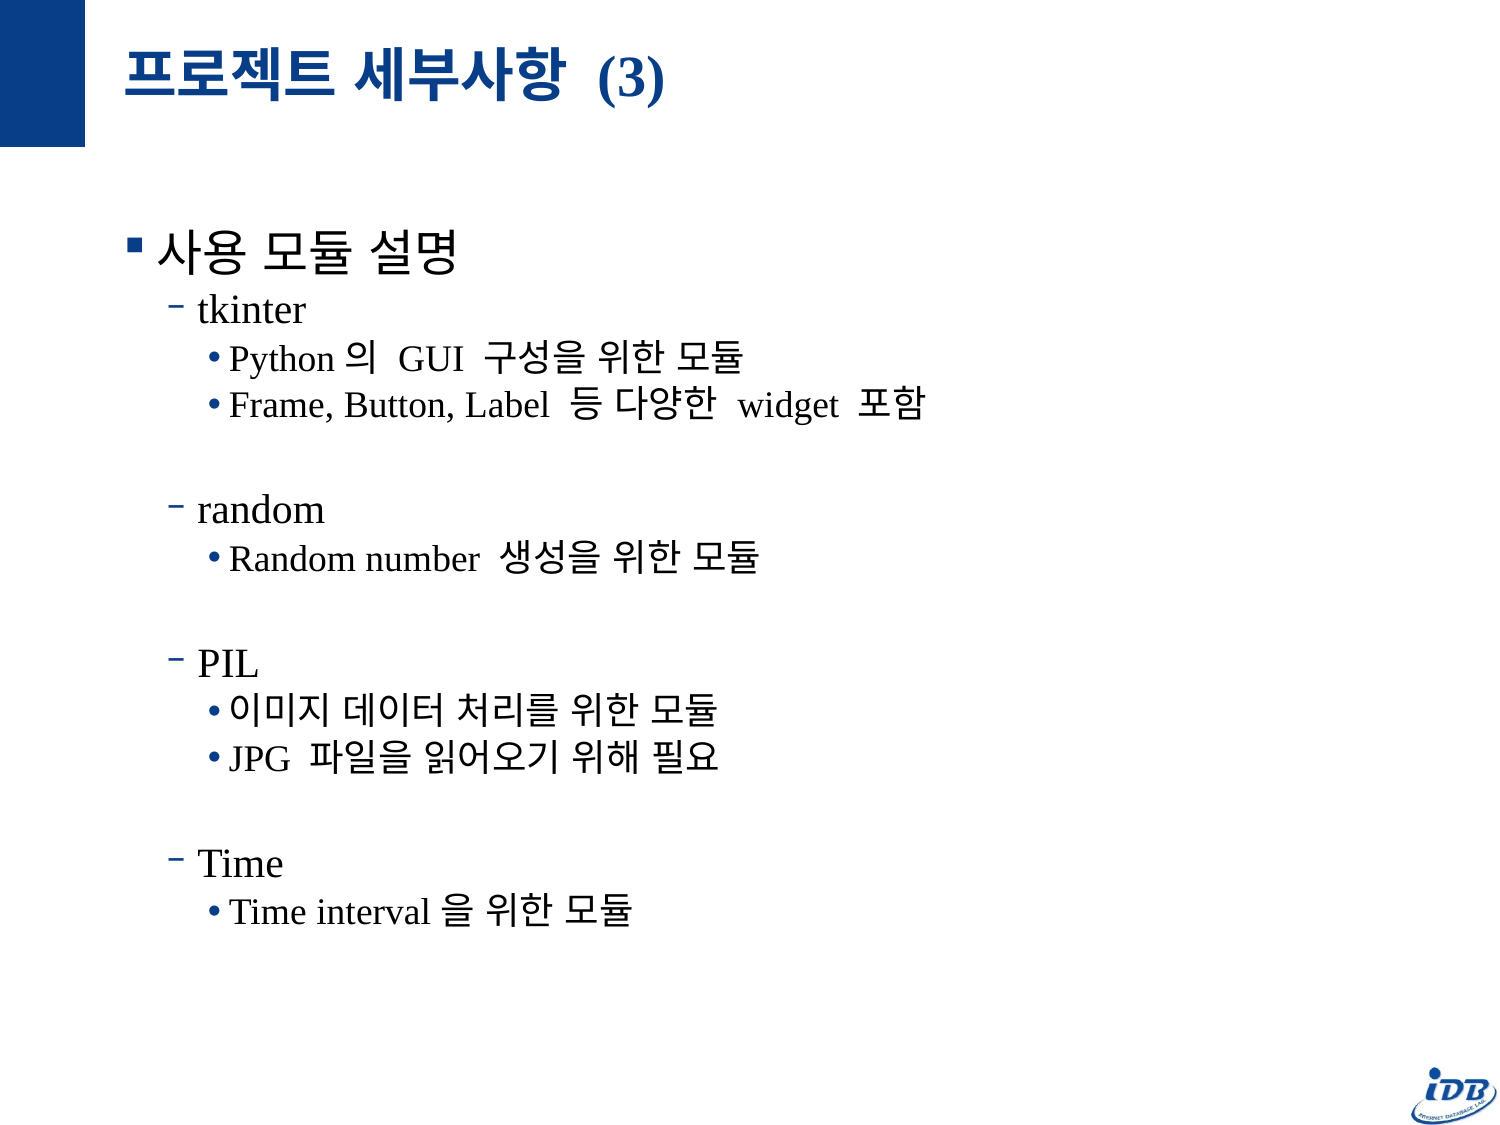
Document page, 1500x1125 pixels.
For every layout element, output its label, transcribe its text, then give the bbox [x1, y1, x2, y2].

title 프로젝트 세부사항 (3) [108, 15, 1379, 140]
picture [0, 0, 85, 147]
picture [1411, 1067, 1497, 1125]
list 사용 모듈 설명 tkinter Python의 GUI 구성을 위한 모듈 Frame, Button, Label 등 다양한 widget 포함 random Random number 생성을 위한 모듈 PIL 이미지 데이터 처리를 위한 모듈 JPG 파일을 읽어오기 위해 필요 Time Time interval을 위한 모듈 [108, 220, 1471, 1079]
